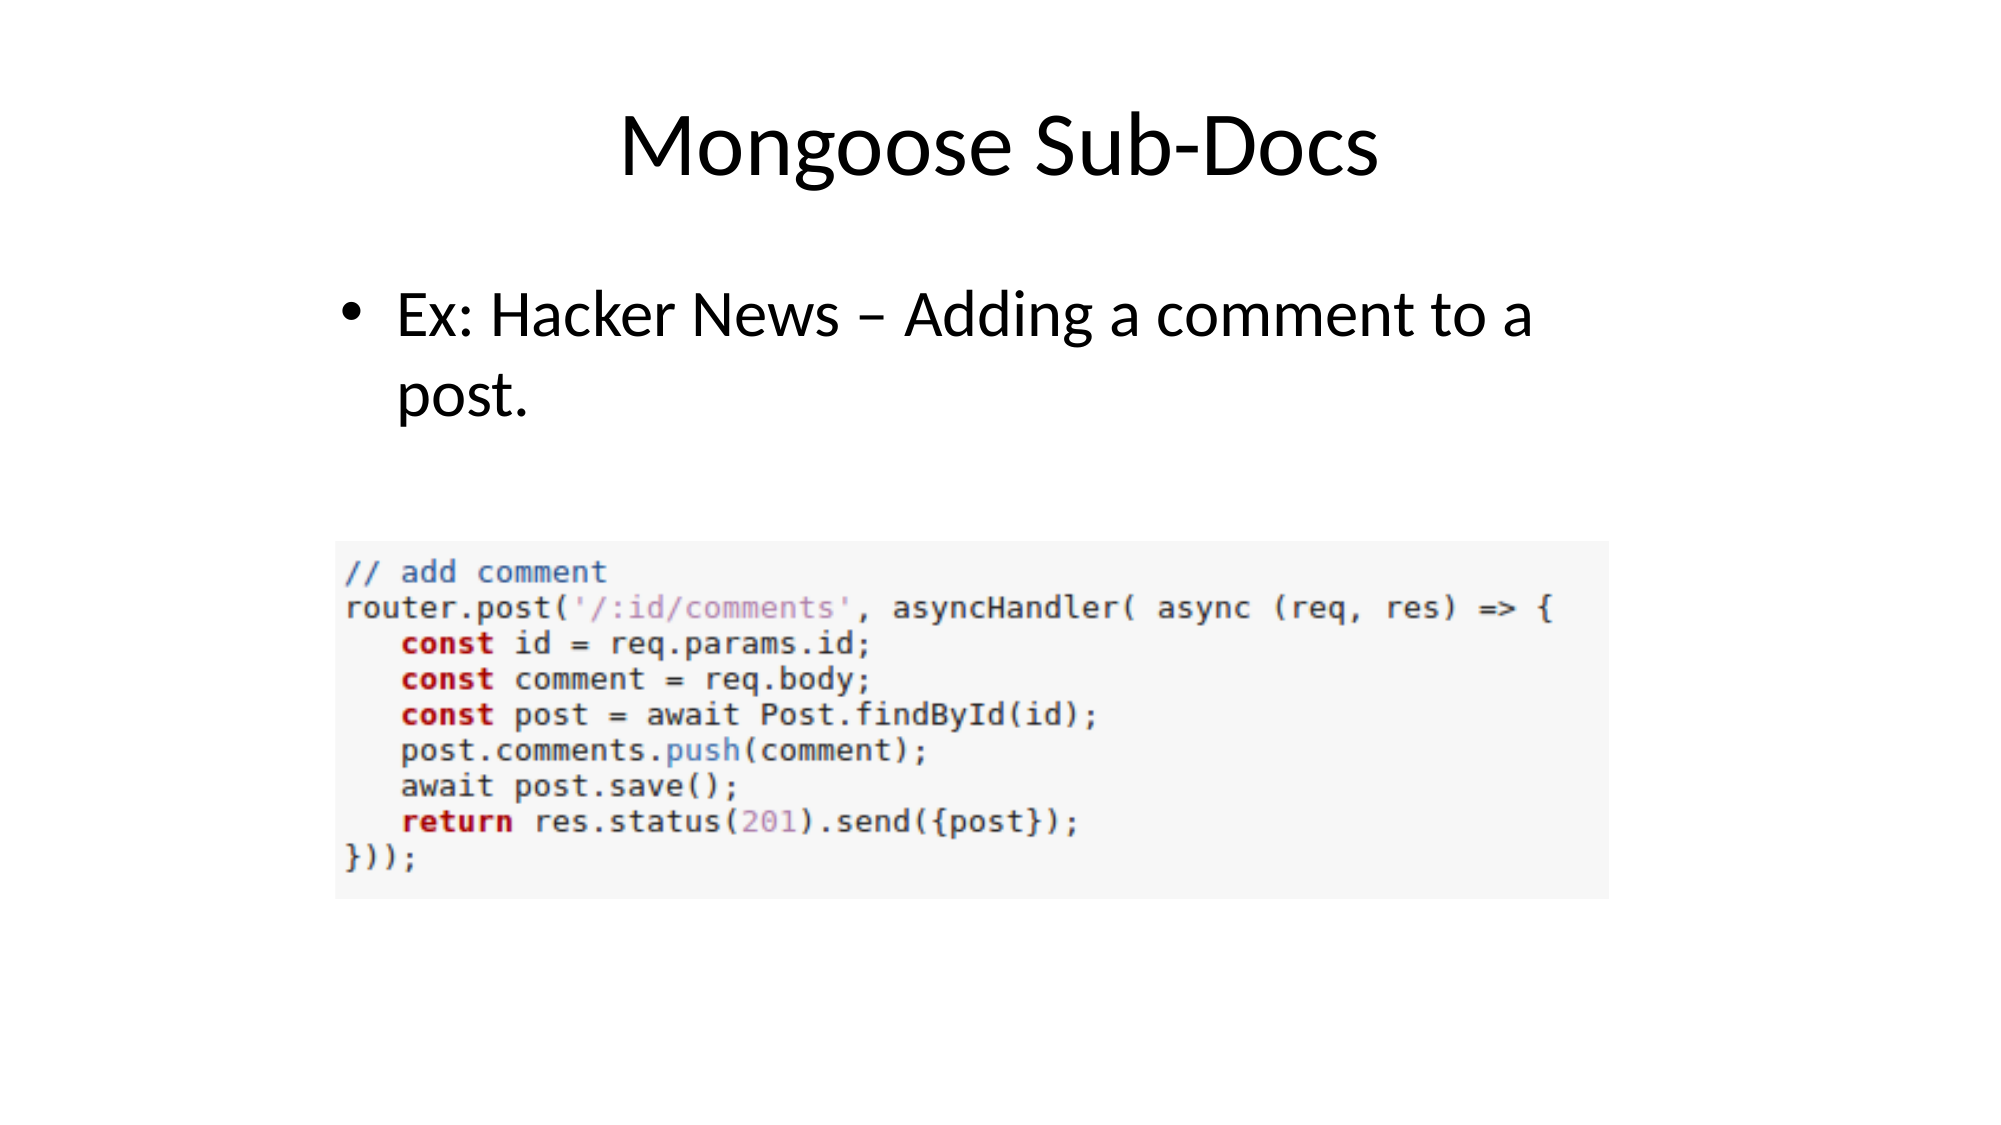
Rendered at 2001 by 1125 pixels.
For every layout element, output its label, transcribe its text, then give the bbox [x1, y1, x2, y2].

list Ex: Hacker News – Adding a comment to a post. [324, 262, 1675, 1005]
title Mongoose Sub-Docs [324, 45, 1675, 233]
picture [335, 541, 1610, 899]
